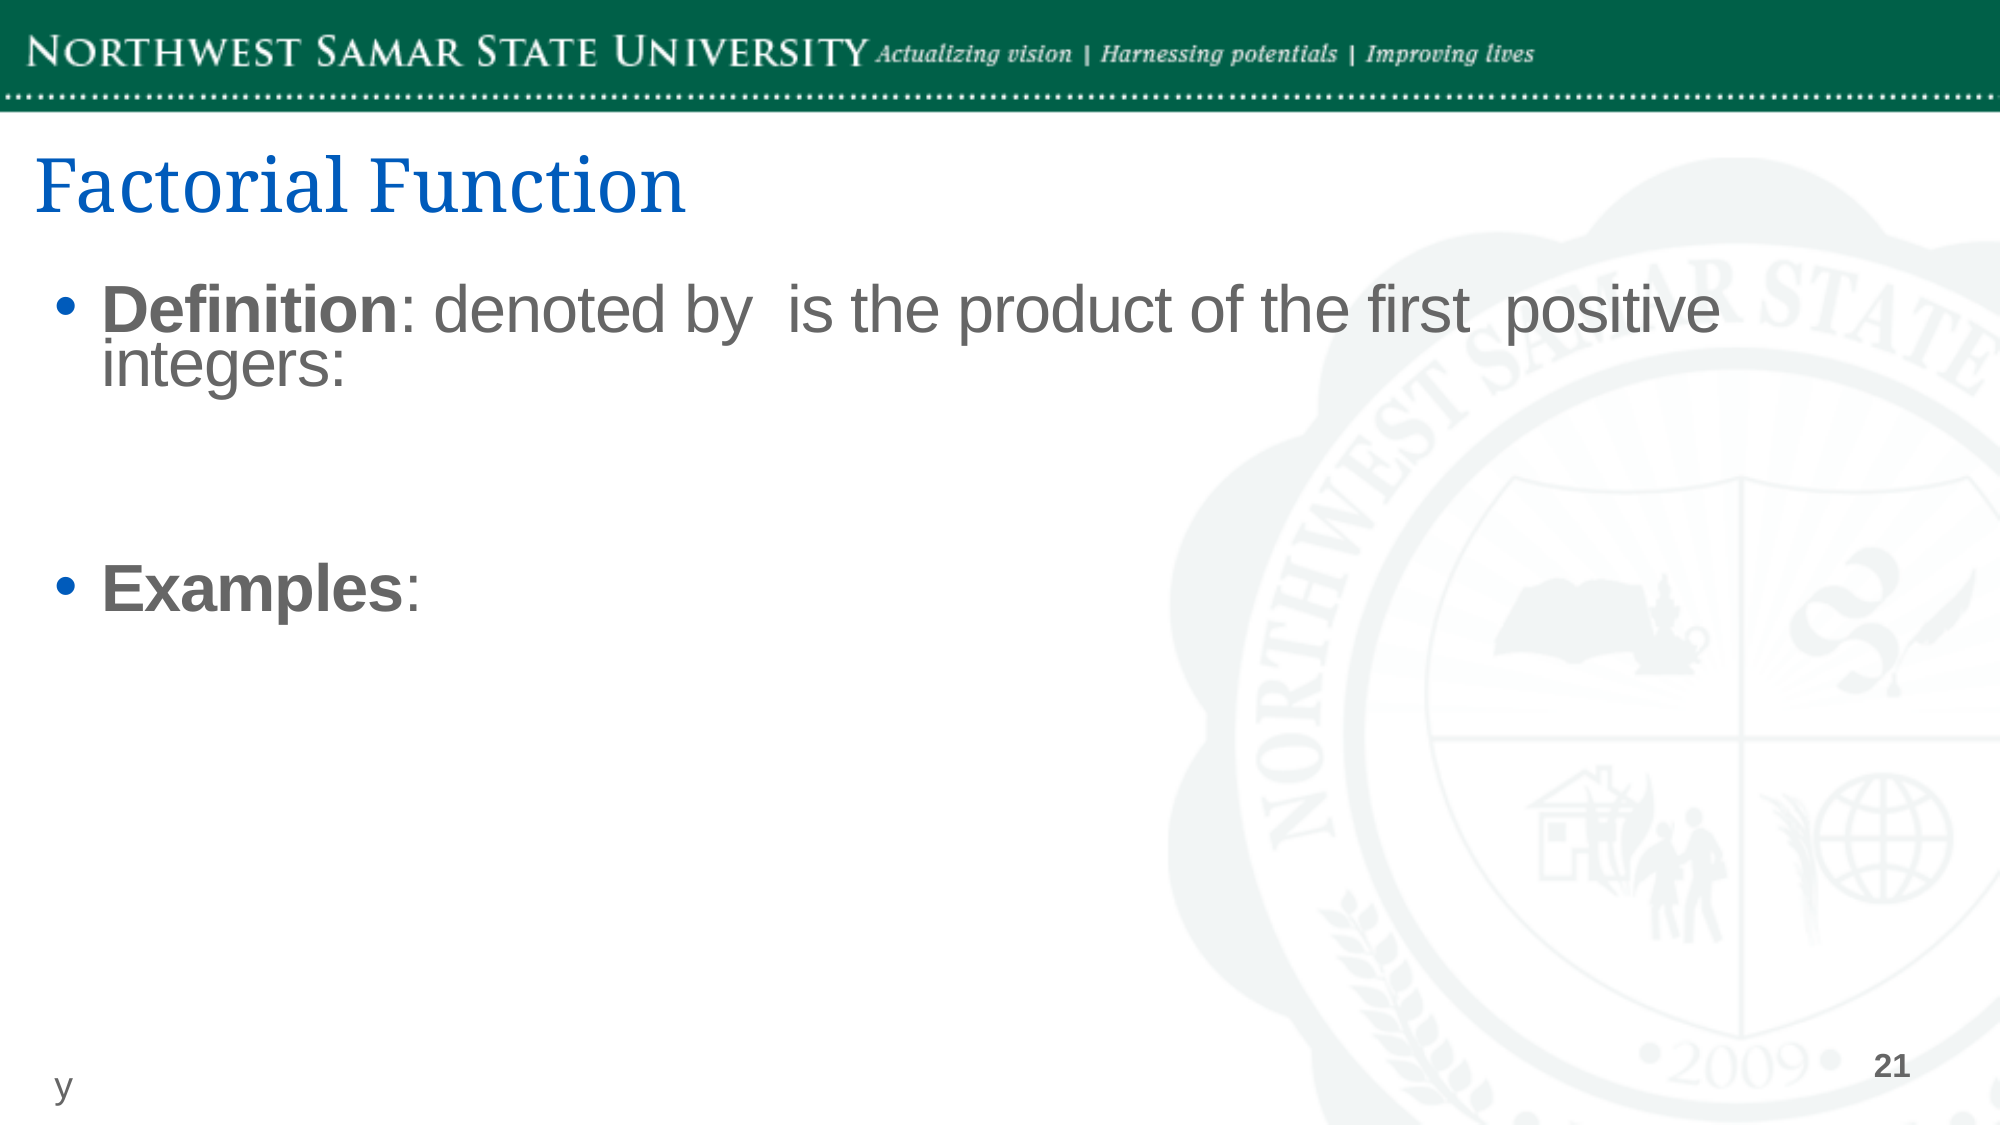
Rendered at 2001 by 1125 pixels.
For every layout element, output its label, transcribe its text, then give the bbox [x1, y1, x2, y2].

picture [0, 0, 2000, 1125]
title Factorial Function [0, 116, 1727, 235]
